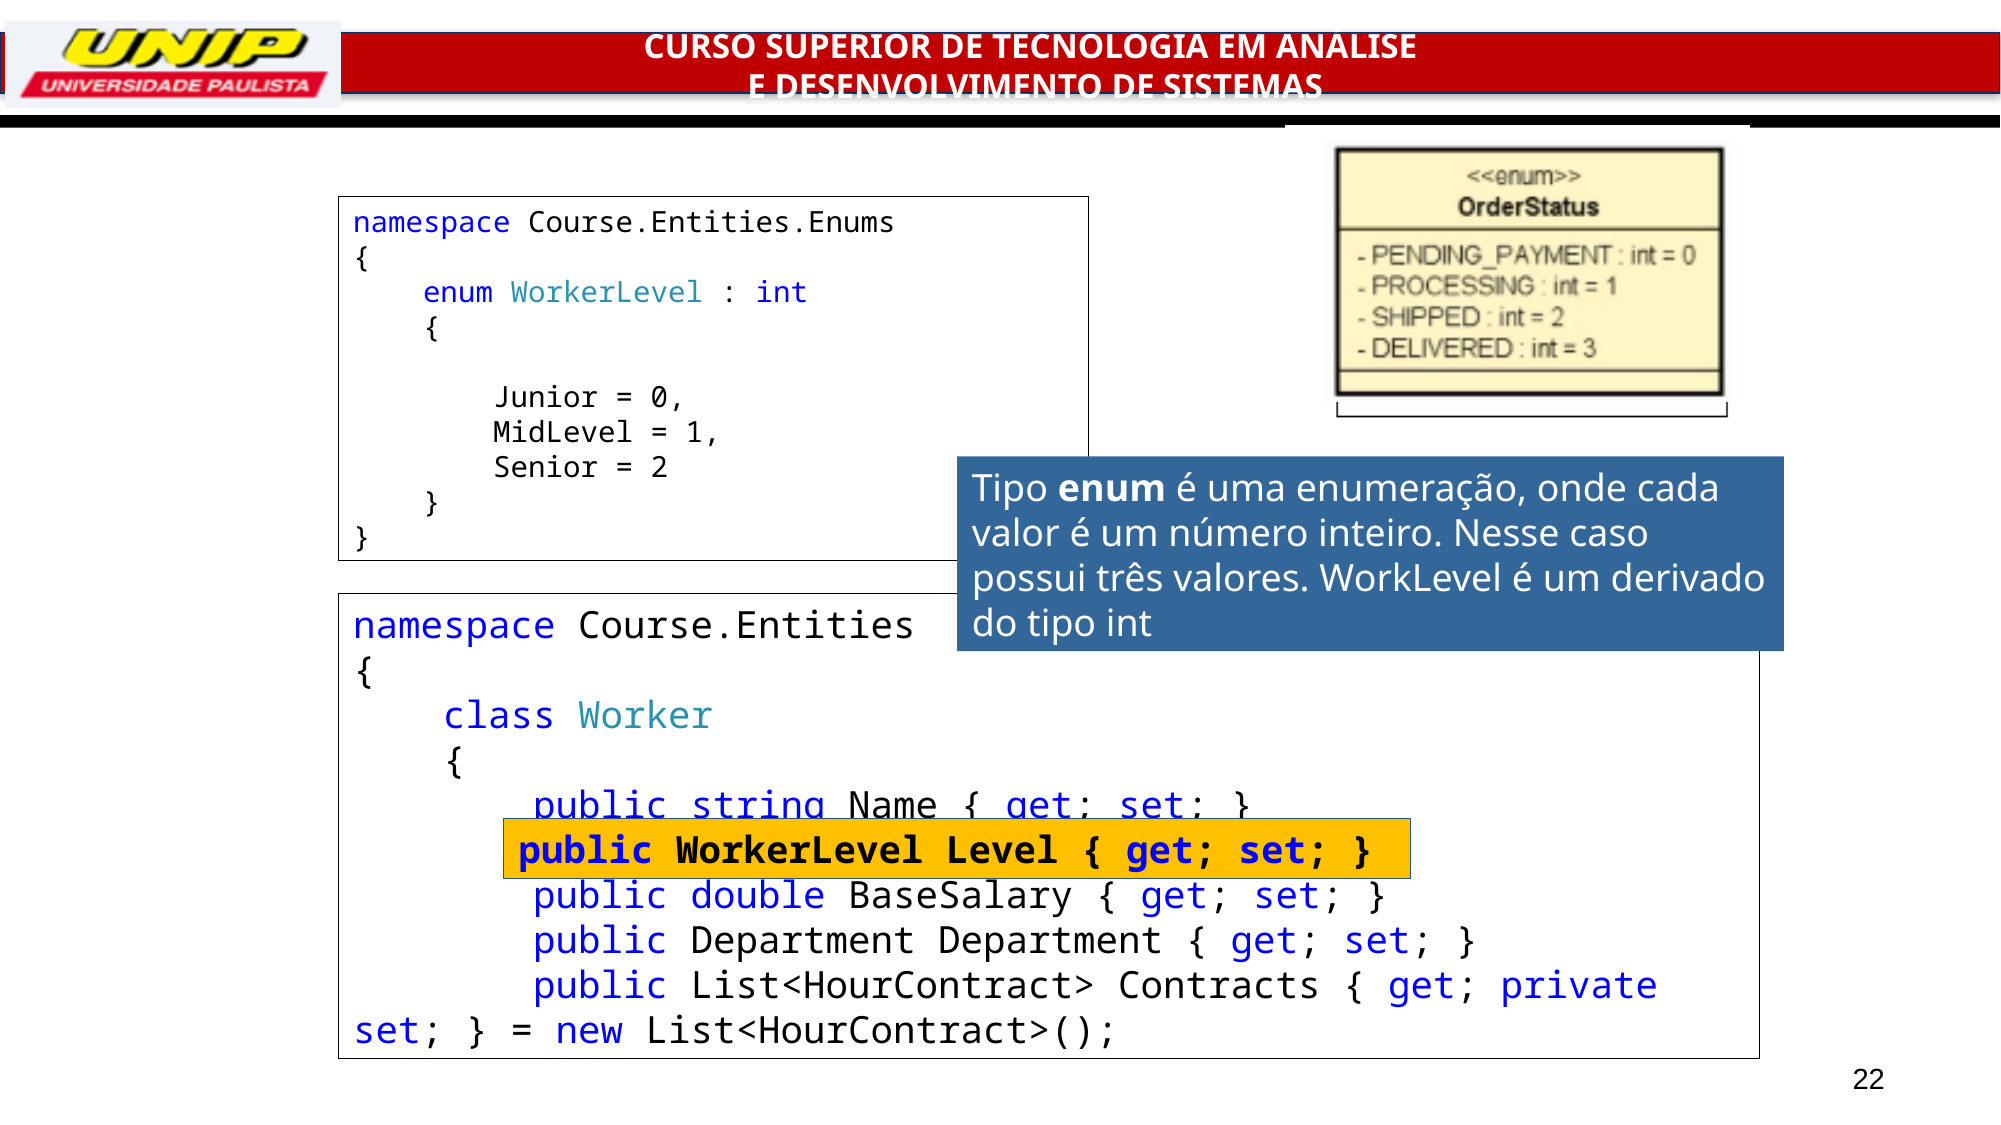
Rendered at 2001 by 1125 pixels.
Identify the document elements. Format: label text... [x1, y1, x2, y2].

picture [5, 21, 341, 108]
text_box namespace Course.Entities { class Worker { public string Name { get; set; } public WorkerLevel Level { get; set; } public double BaseSalary { get; set; } public Department Department { get; set; } public List<HourContract> Contracts { get; private set; } = new List<HourContract>(); [338, 593, 1760, 1059]
text_box public WorkerLevel Level { get; set; } [503, 818, 1411, 879]
slide_number 22 [1433, 1024, 1900, 1103]
text_box Tipo enum é uma enumeração, onde cada valor é um número inteiro. Nesse caso possui três valores. WorkLevel é um derivado do tipo int [957, 456, 1784, 652]
picture [1284, 125, 1751, 453]
text_box namespace Course.Entities.Enums { enum WorkerLevel : int { Junior = 0, MidLevel = 1, Senior = 2 } } [338, 196, 1089, 561]
